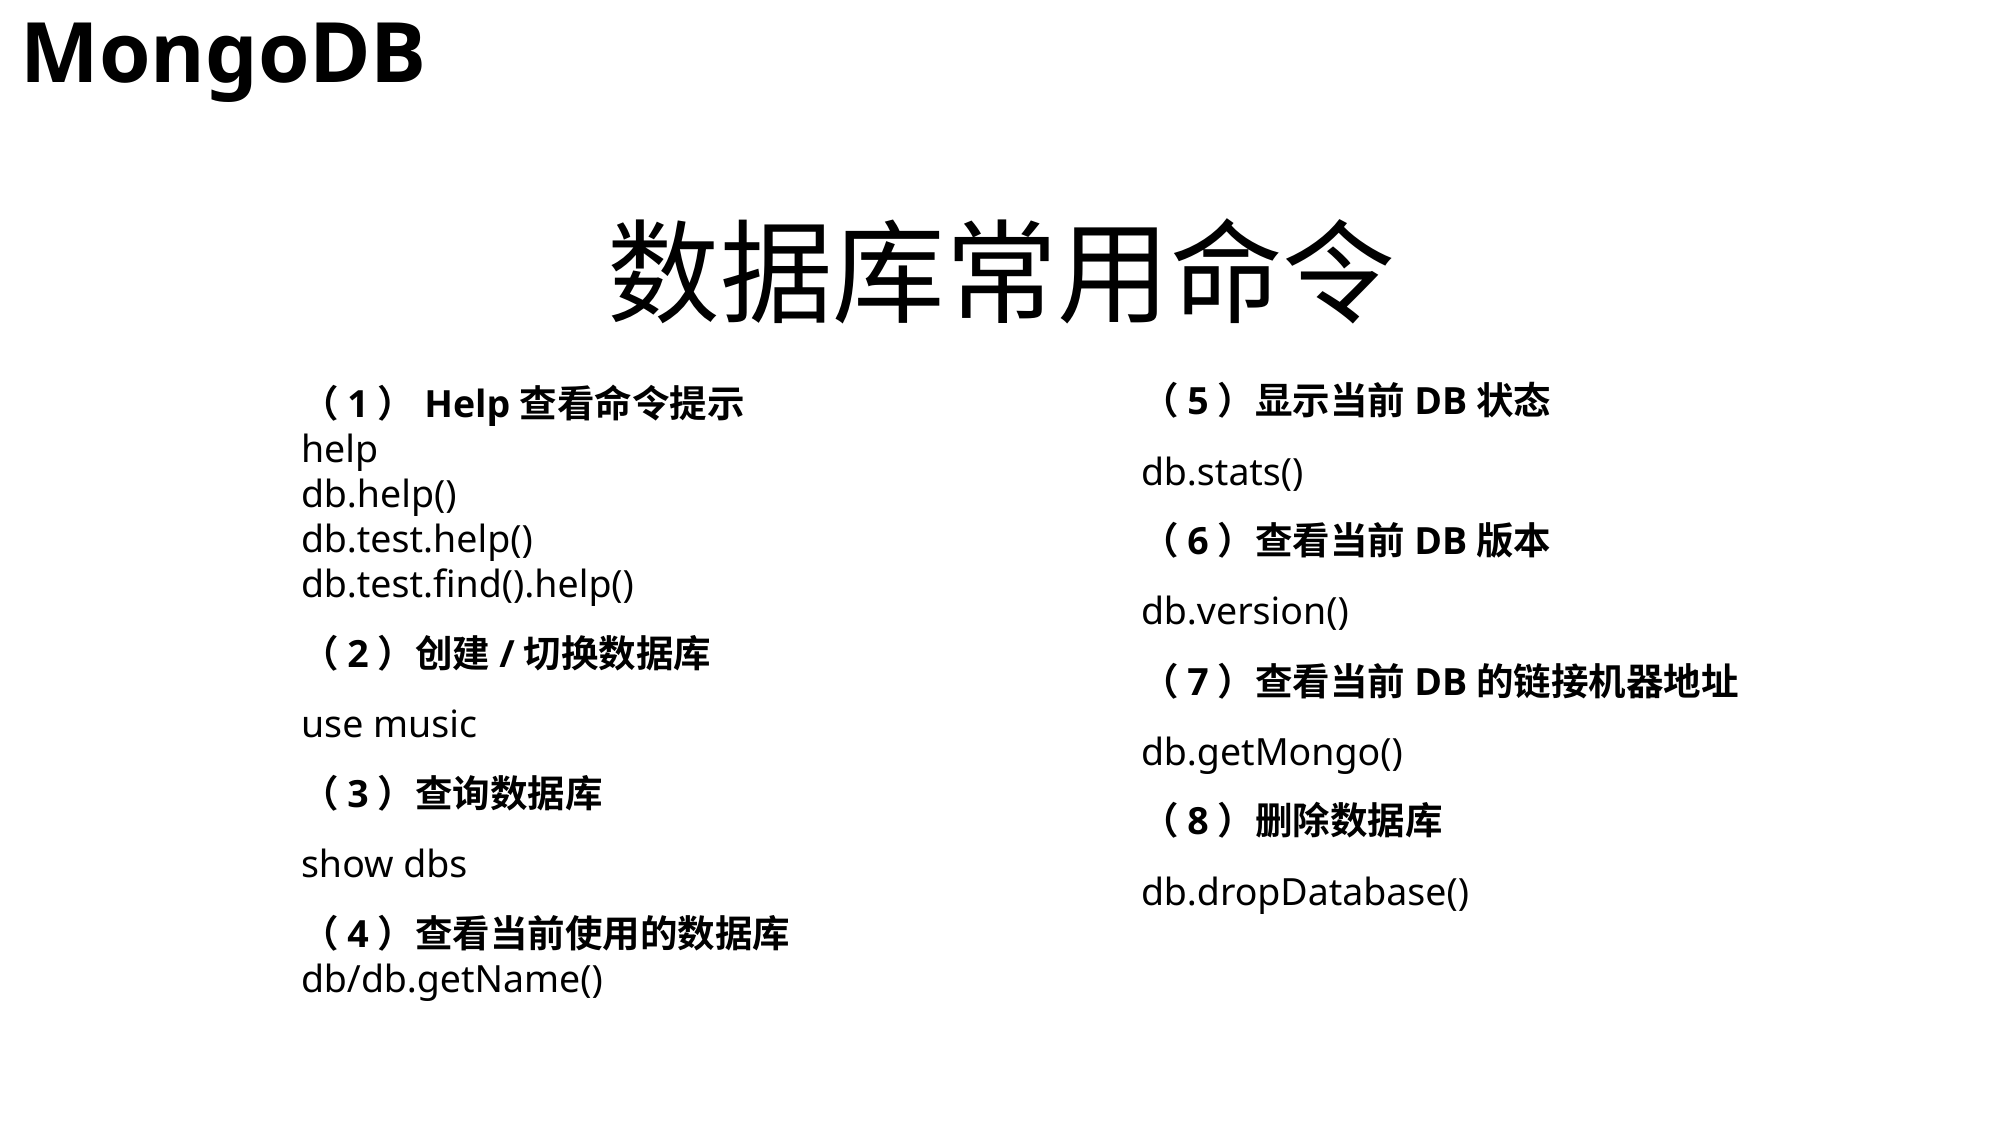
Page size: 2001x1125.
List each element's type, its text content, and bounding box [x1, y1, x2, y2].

text_box （1）Help查看命令提示 help db.help() db.test.help() db.test.find().help() （2）创建/切换数据库 use music （3）查询数据库 show dbs （4）查看当前使用的数据库db/db.getName() [286, 372, 807, 1008]
text_box 数据库常用命令 [592, 194, 1411, 345]
text_box （5）显示当前DB状态 db.stats() （6）查看当前DB版本 db.version() （7）查看当前DB的链接机器地址 db.getMongo() （8）删除数据库 db.dropDatabase() [1126, 370, 1769, 920]
title MongoDB [6, 3, 1997, 152]
